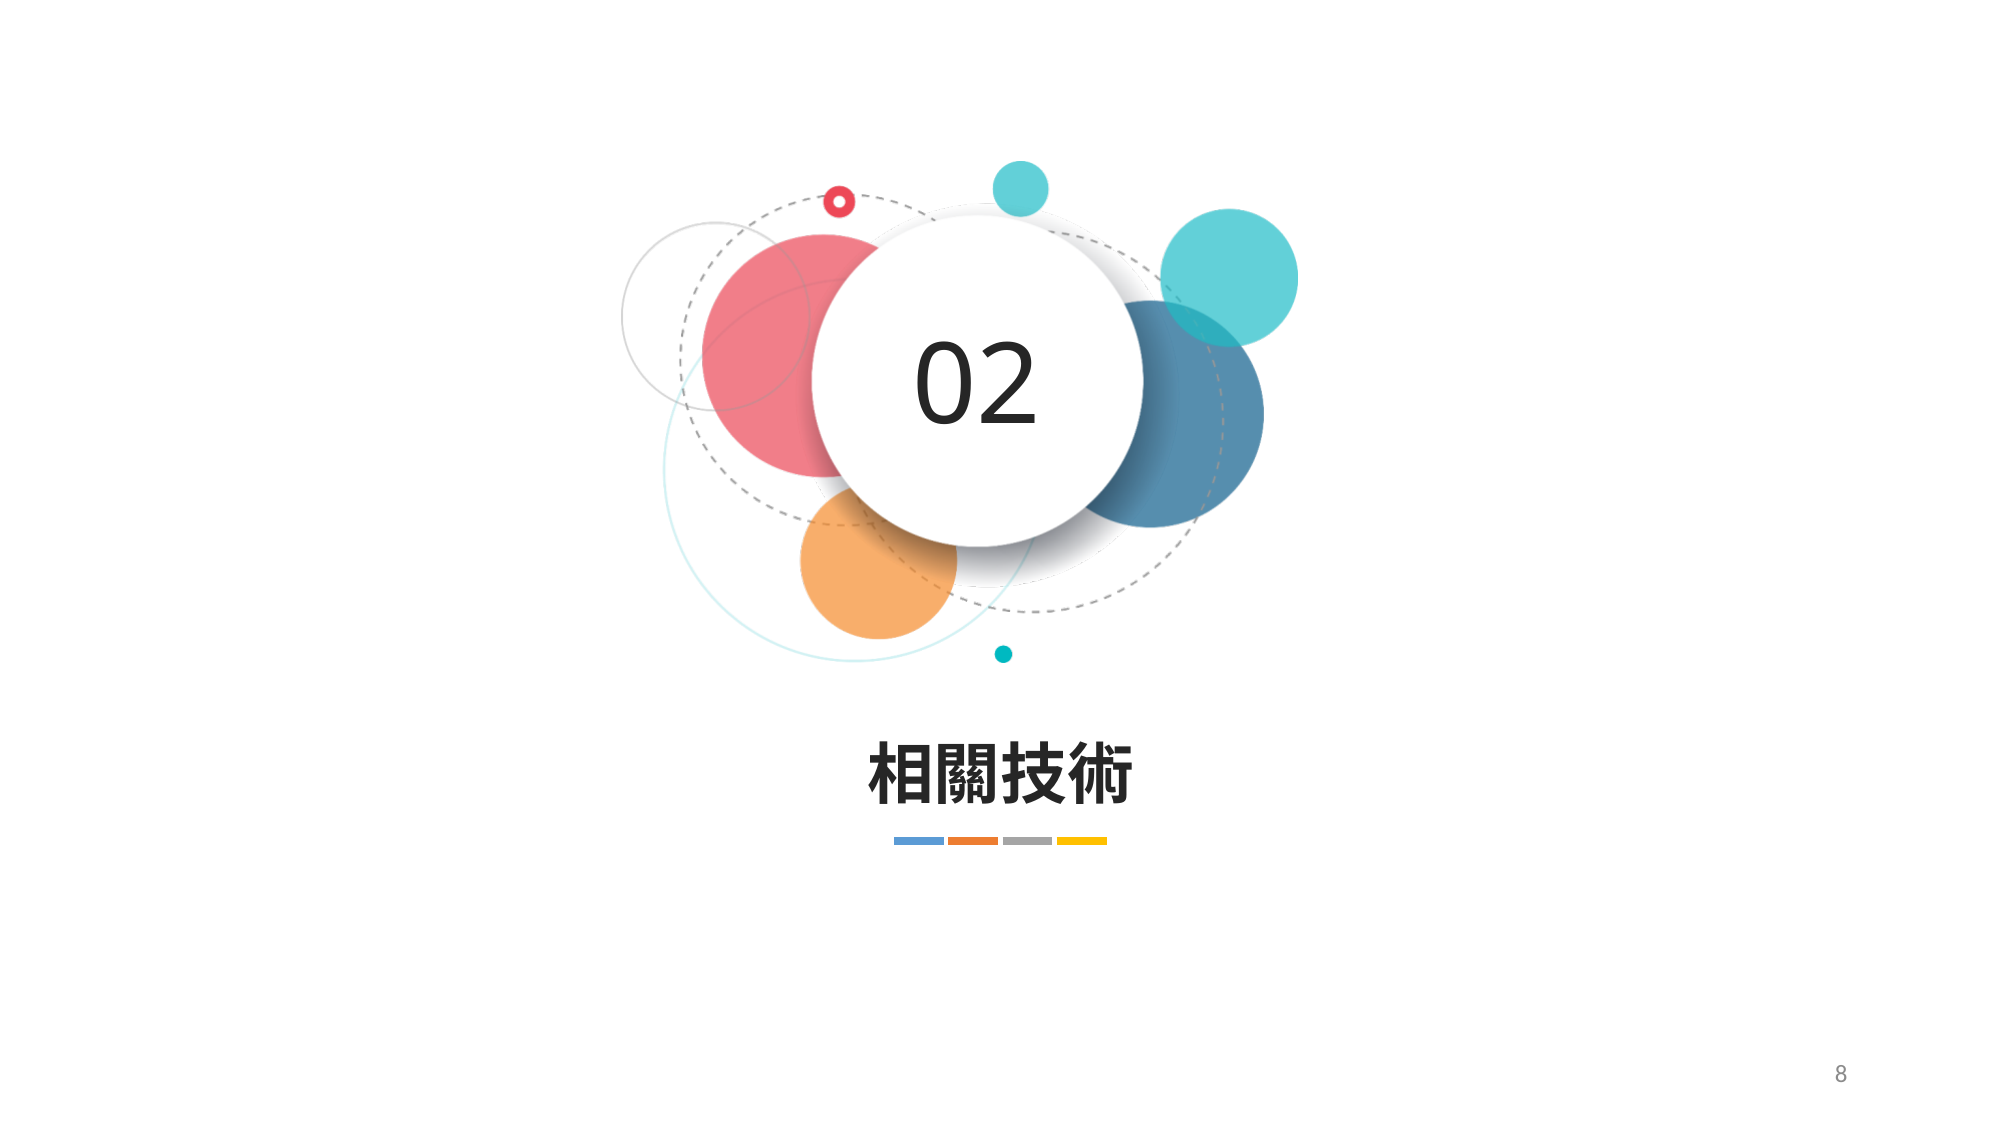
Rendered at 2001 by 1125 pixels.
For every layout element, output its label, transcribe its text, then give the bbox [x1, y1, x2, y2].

slide_number 8 [1412, 1042, 1863, 1103]
text_box 相關技術 [852, 724, 1149, 820]
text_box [621, 161, 1298, 663]
